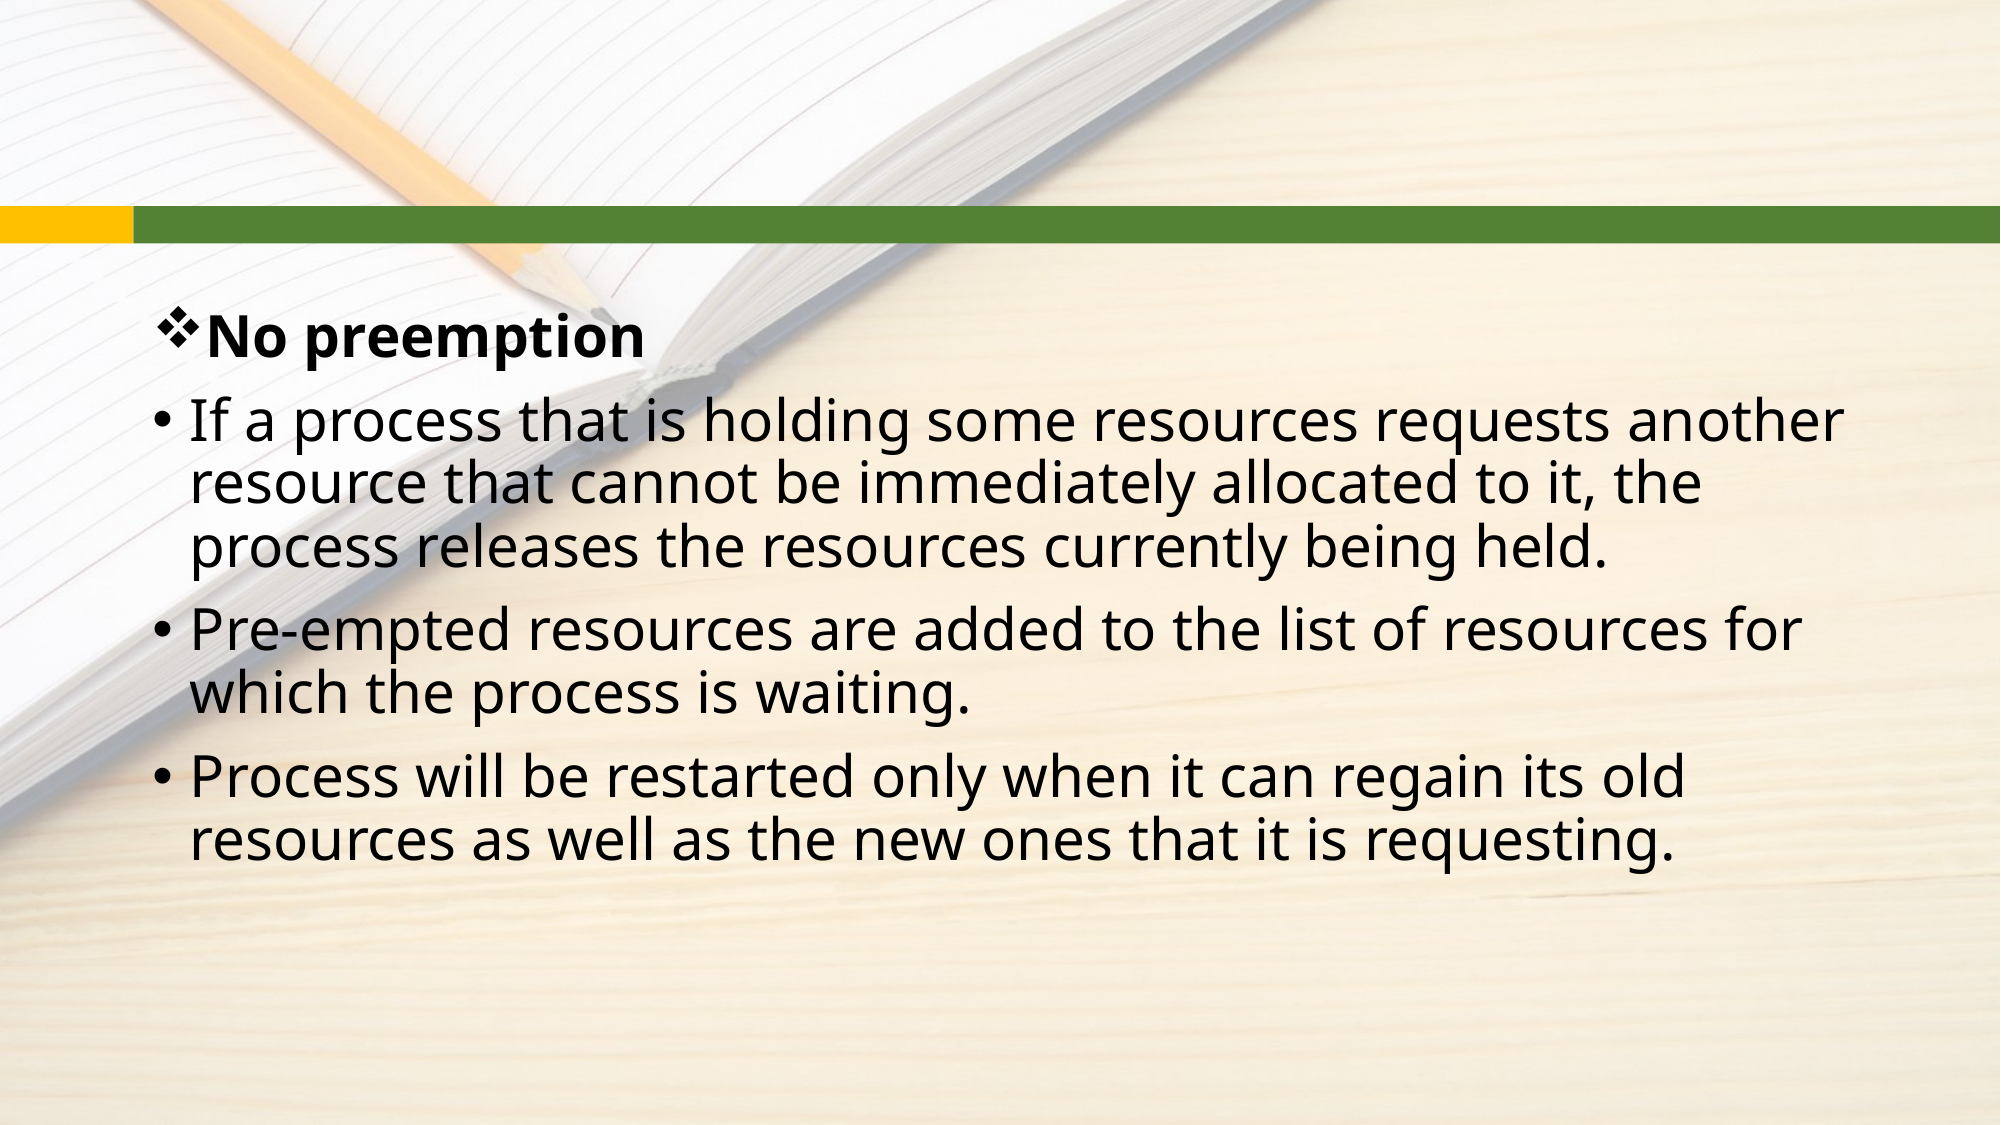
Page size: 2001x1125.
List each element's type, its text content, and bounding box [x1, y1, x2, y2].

picture [0, 244, 2000, 1125]
list No preemption If a process that is holding some resources requests another resource that cannot be immediately allocated to it, the process releases the resources currently being held. Pre-empted resources are added to the list of resources for which the process is waiting. Process will be restarted only when it can regain its old resources as well as the new ones that it is requesting. [137, 299, 1863, 1014]
picture [0, 0, 2000, 206]
